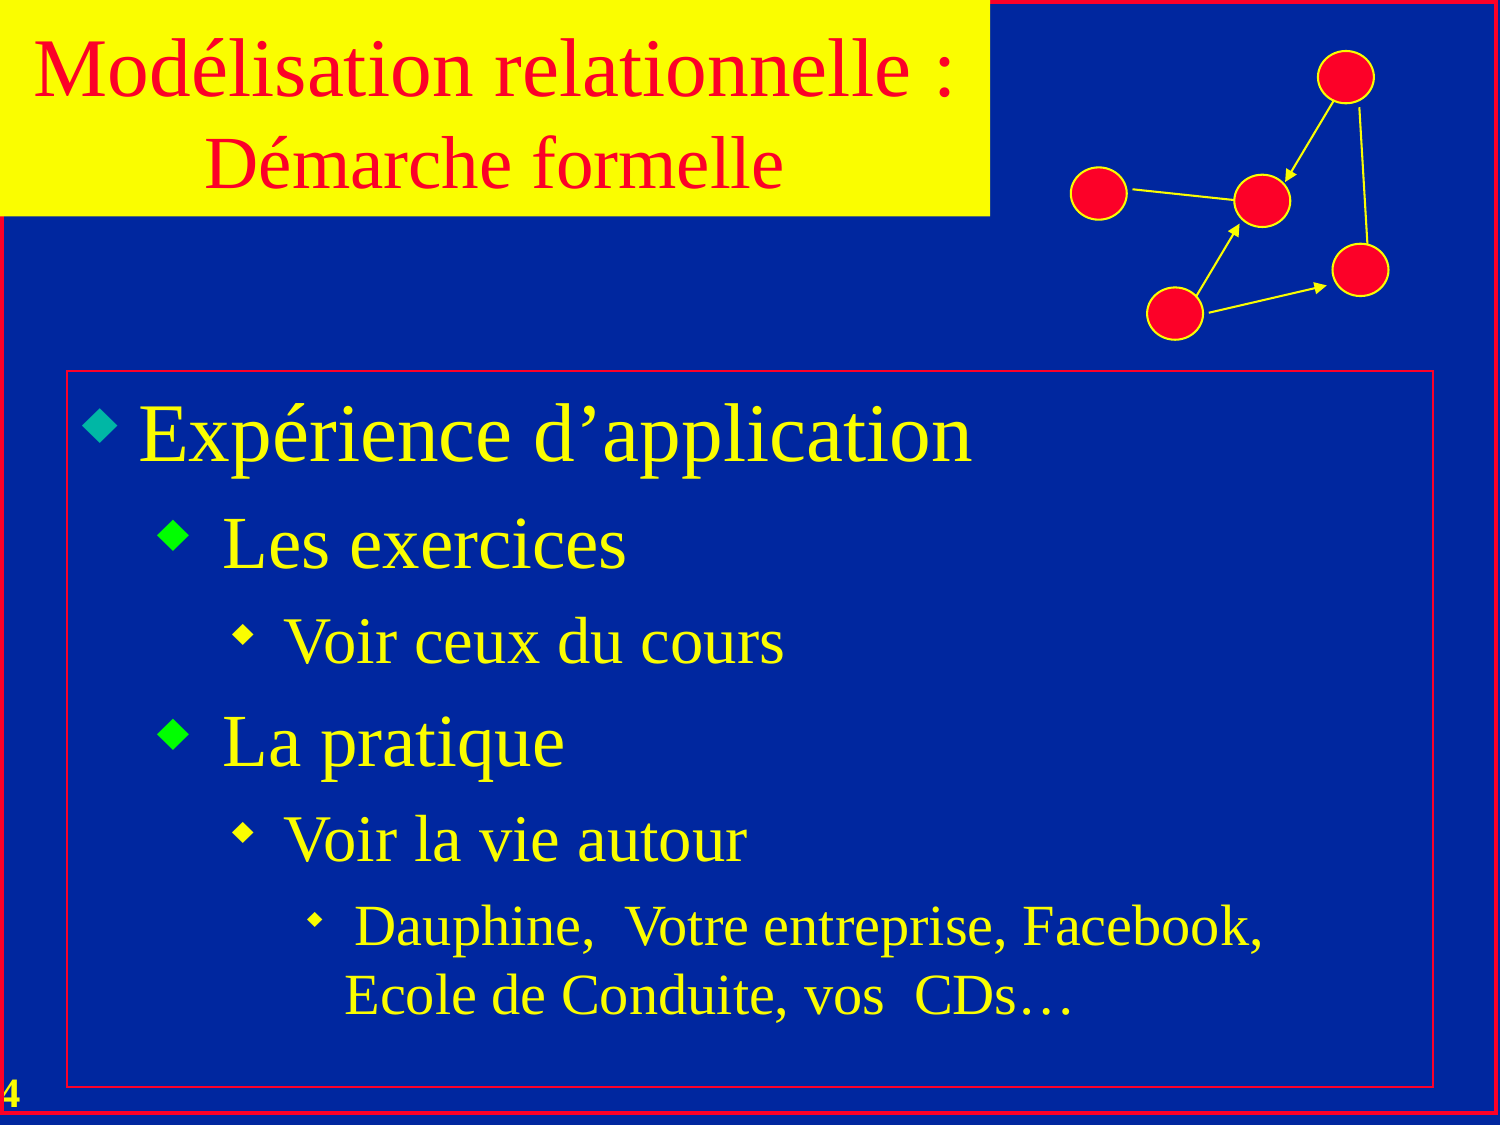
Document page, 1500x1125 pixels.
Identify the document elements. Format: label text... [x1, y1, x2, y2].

text_box [1317, 50, 1374, 104]
text_box [1196, 223, 1240, 296]
text_box Modélisation relationnelle : Démarche formelle [0, 0, 991, 217]
text_box [1234, 174, 1291, 228]
text_box [1070, 167, 1127, 220]
text_box [1147, 287, 1204, 340]
list Expérience d’application Les exercices Voir ceux du cours La pratique Voir la vie autour Dauphine, Votre entreprise, Facebook, Ecole de Conduite, vos CDs… [66, 370, 1434, 1088]
text_box [1332, 243, 1389, 297]
text_box [1208, 282, 1327, 313]
text_box [1285, 99, 1335, 183]
